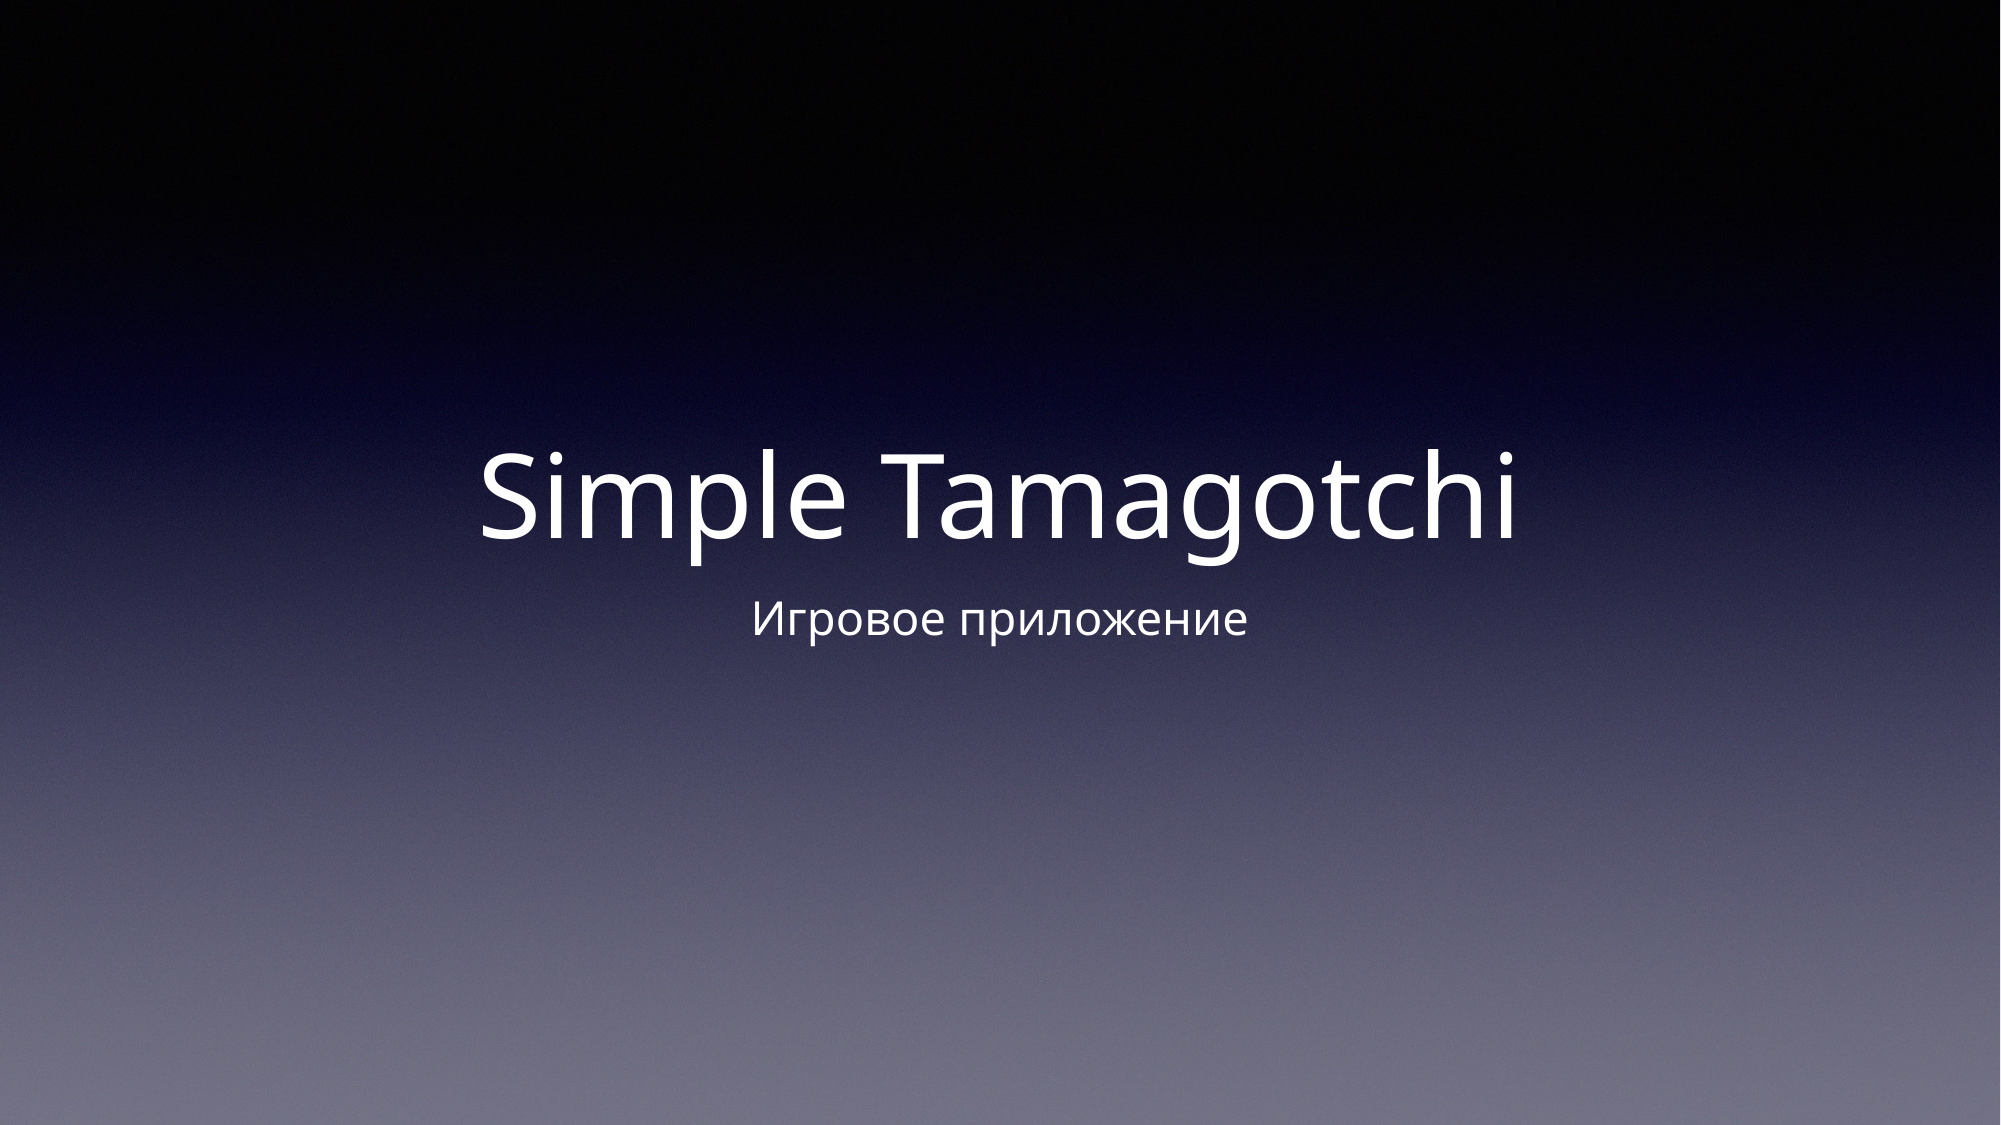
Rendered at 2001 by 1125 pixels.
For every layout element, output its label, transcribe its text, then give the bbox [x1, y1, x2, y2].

list Игровое приложение [194, 579, 1806, 711]
title Simple Tamagotchi [194, 188, 1806, 571]
picture [0, 0, 2001, 1125]
